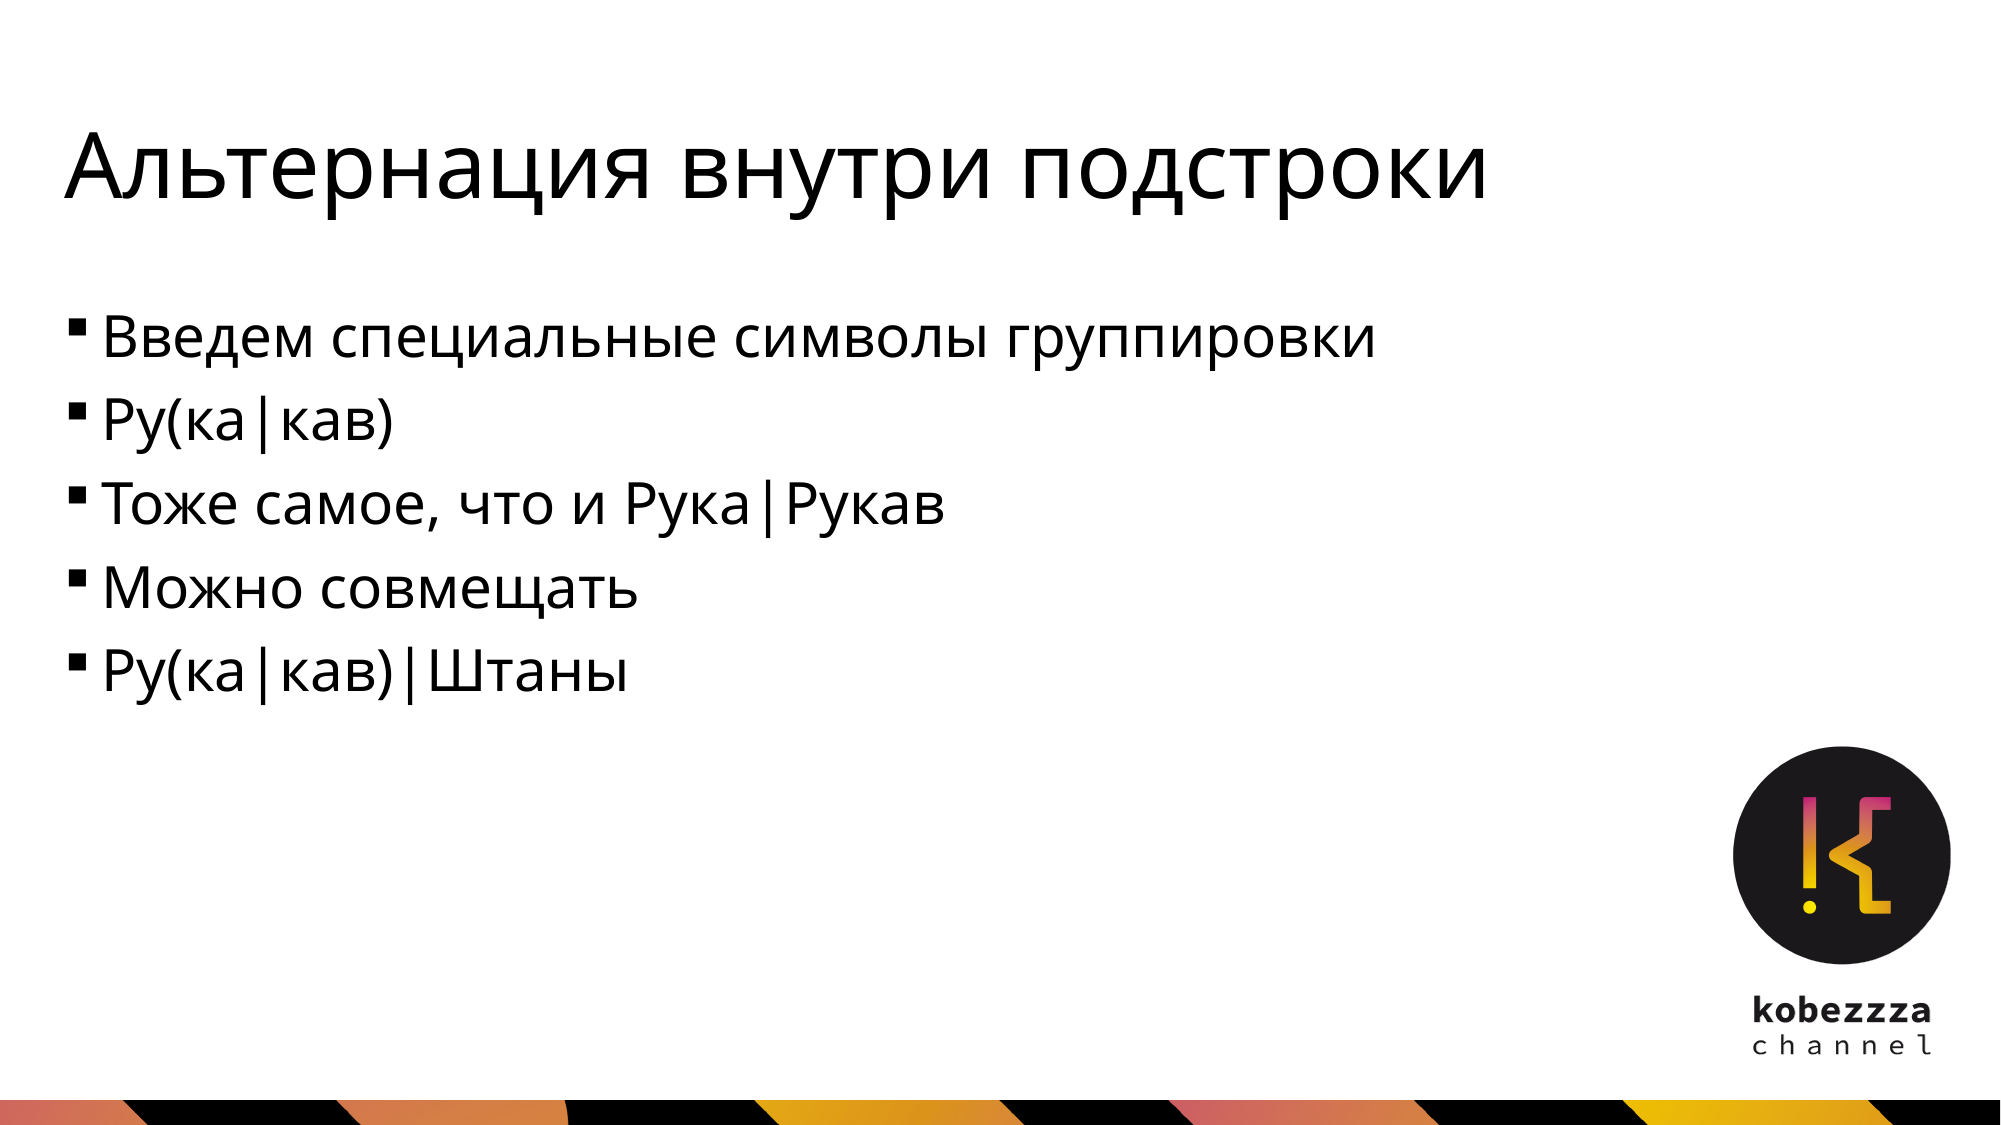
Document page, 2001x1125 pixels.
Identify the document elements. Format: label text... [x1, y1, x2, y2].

title Альтернация внутри подстроки [49, 59, 1913, 278]
picture [0, 0, 2001, 1125]
list Введем специальные символы группировки Ру(ка|кав) Тоже самое, что и Рука|Рукав Можно совмещать Ру(ка|кав)|Штаны [49, 299, 1695, 1014]
